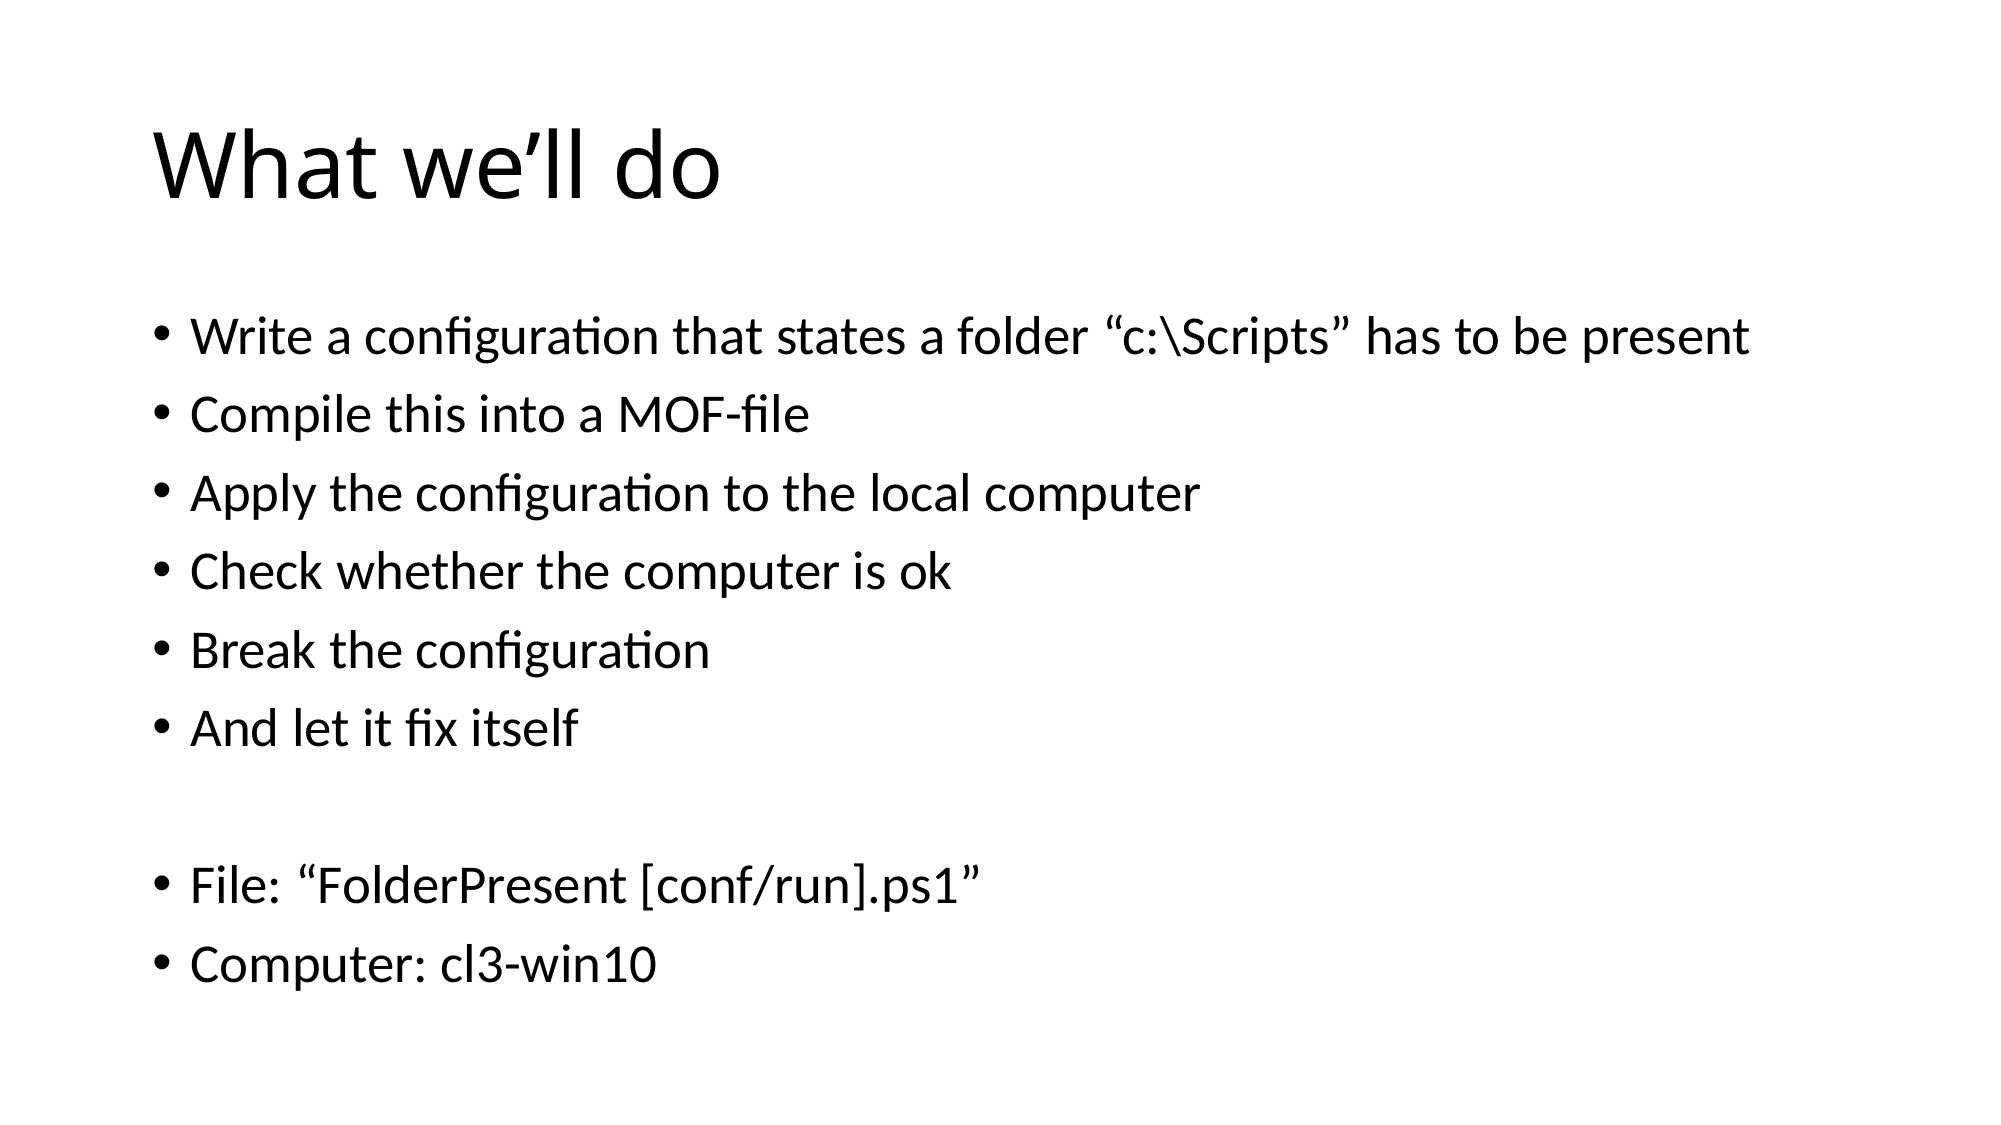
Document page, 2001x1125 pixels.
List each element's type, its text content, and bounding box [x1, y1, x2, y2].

list Write a configuration that states a folder “c:\Scripts” has to be present Compile this into a MOF-file Apply the configuration to the local computer Check whether the computer is ok Break the configuration And let it fix itself File: “FolderPresent [conf/run].ps1” Computer: cl3-win10 [137, 299, 1863, 1014]
title What we’ll do [137, 59, 1863, 278]
